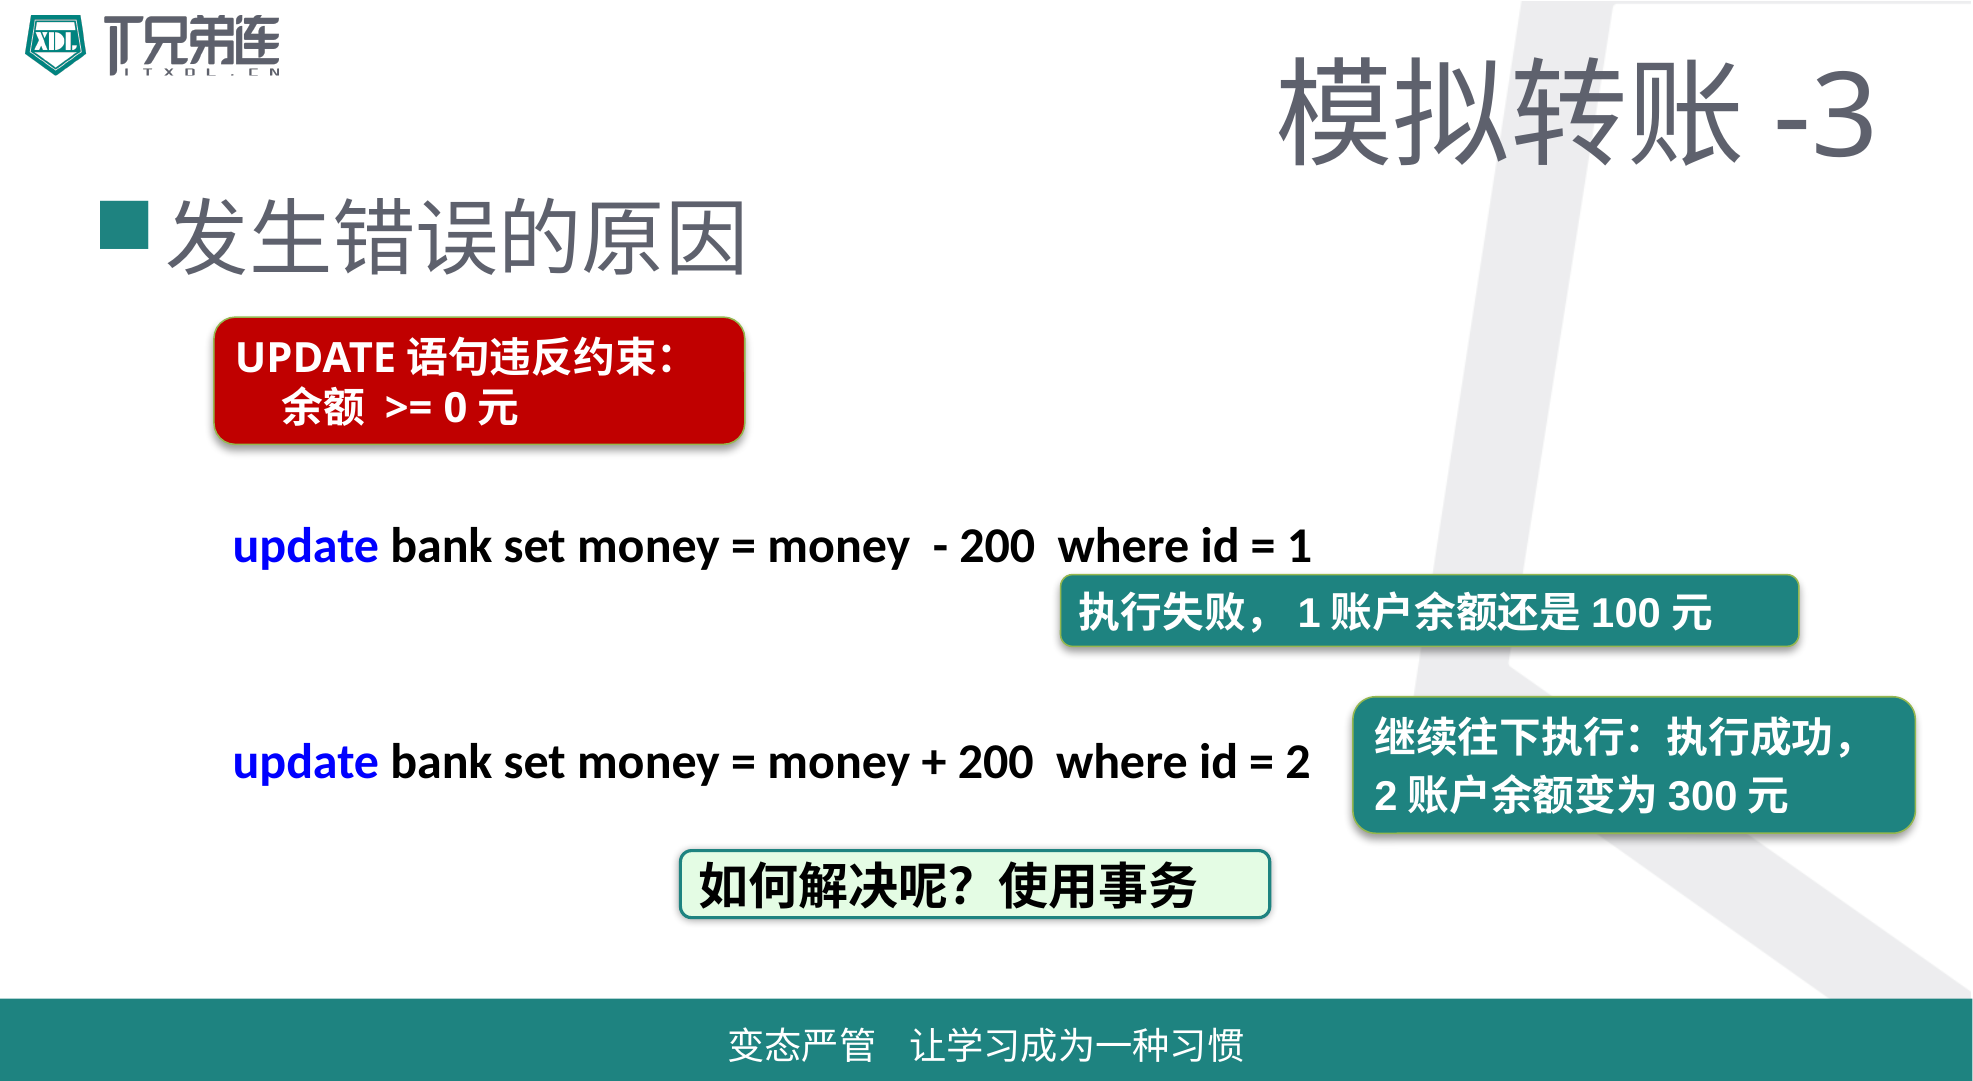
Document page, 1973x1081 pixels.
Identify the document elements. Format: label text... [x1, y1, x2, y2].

text_box update bank set money = money - 200 where id = 1 update bank set money = money + 200 where id = 2 [213, 493, 1379, 797]
text_box 继续往下执行：执行成功， 2账户余额变为300元 [1352, 696, 1916, 834]
list 发生错误的原因 [85, 177, 1886, 965]
picture [25, 15, 279, 76]
title 模拟转账-3 [353, 5, 1887, 214]
text_box 如何解决呢？使用事务 [680, 850, 1270, 918]
text_box UPDATE语句违反约束： 余额 >= 0元 [213, 317, 745, 445]
text_box 执行失败，1账户余额还是100元 [1060, 574, 1799, 647]
